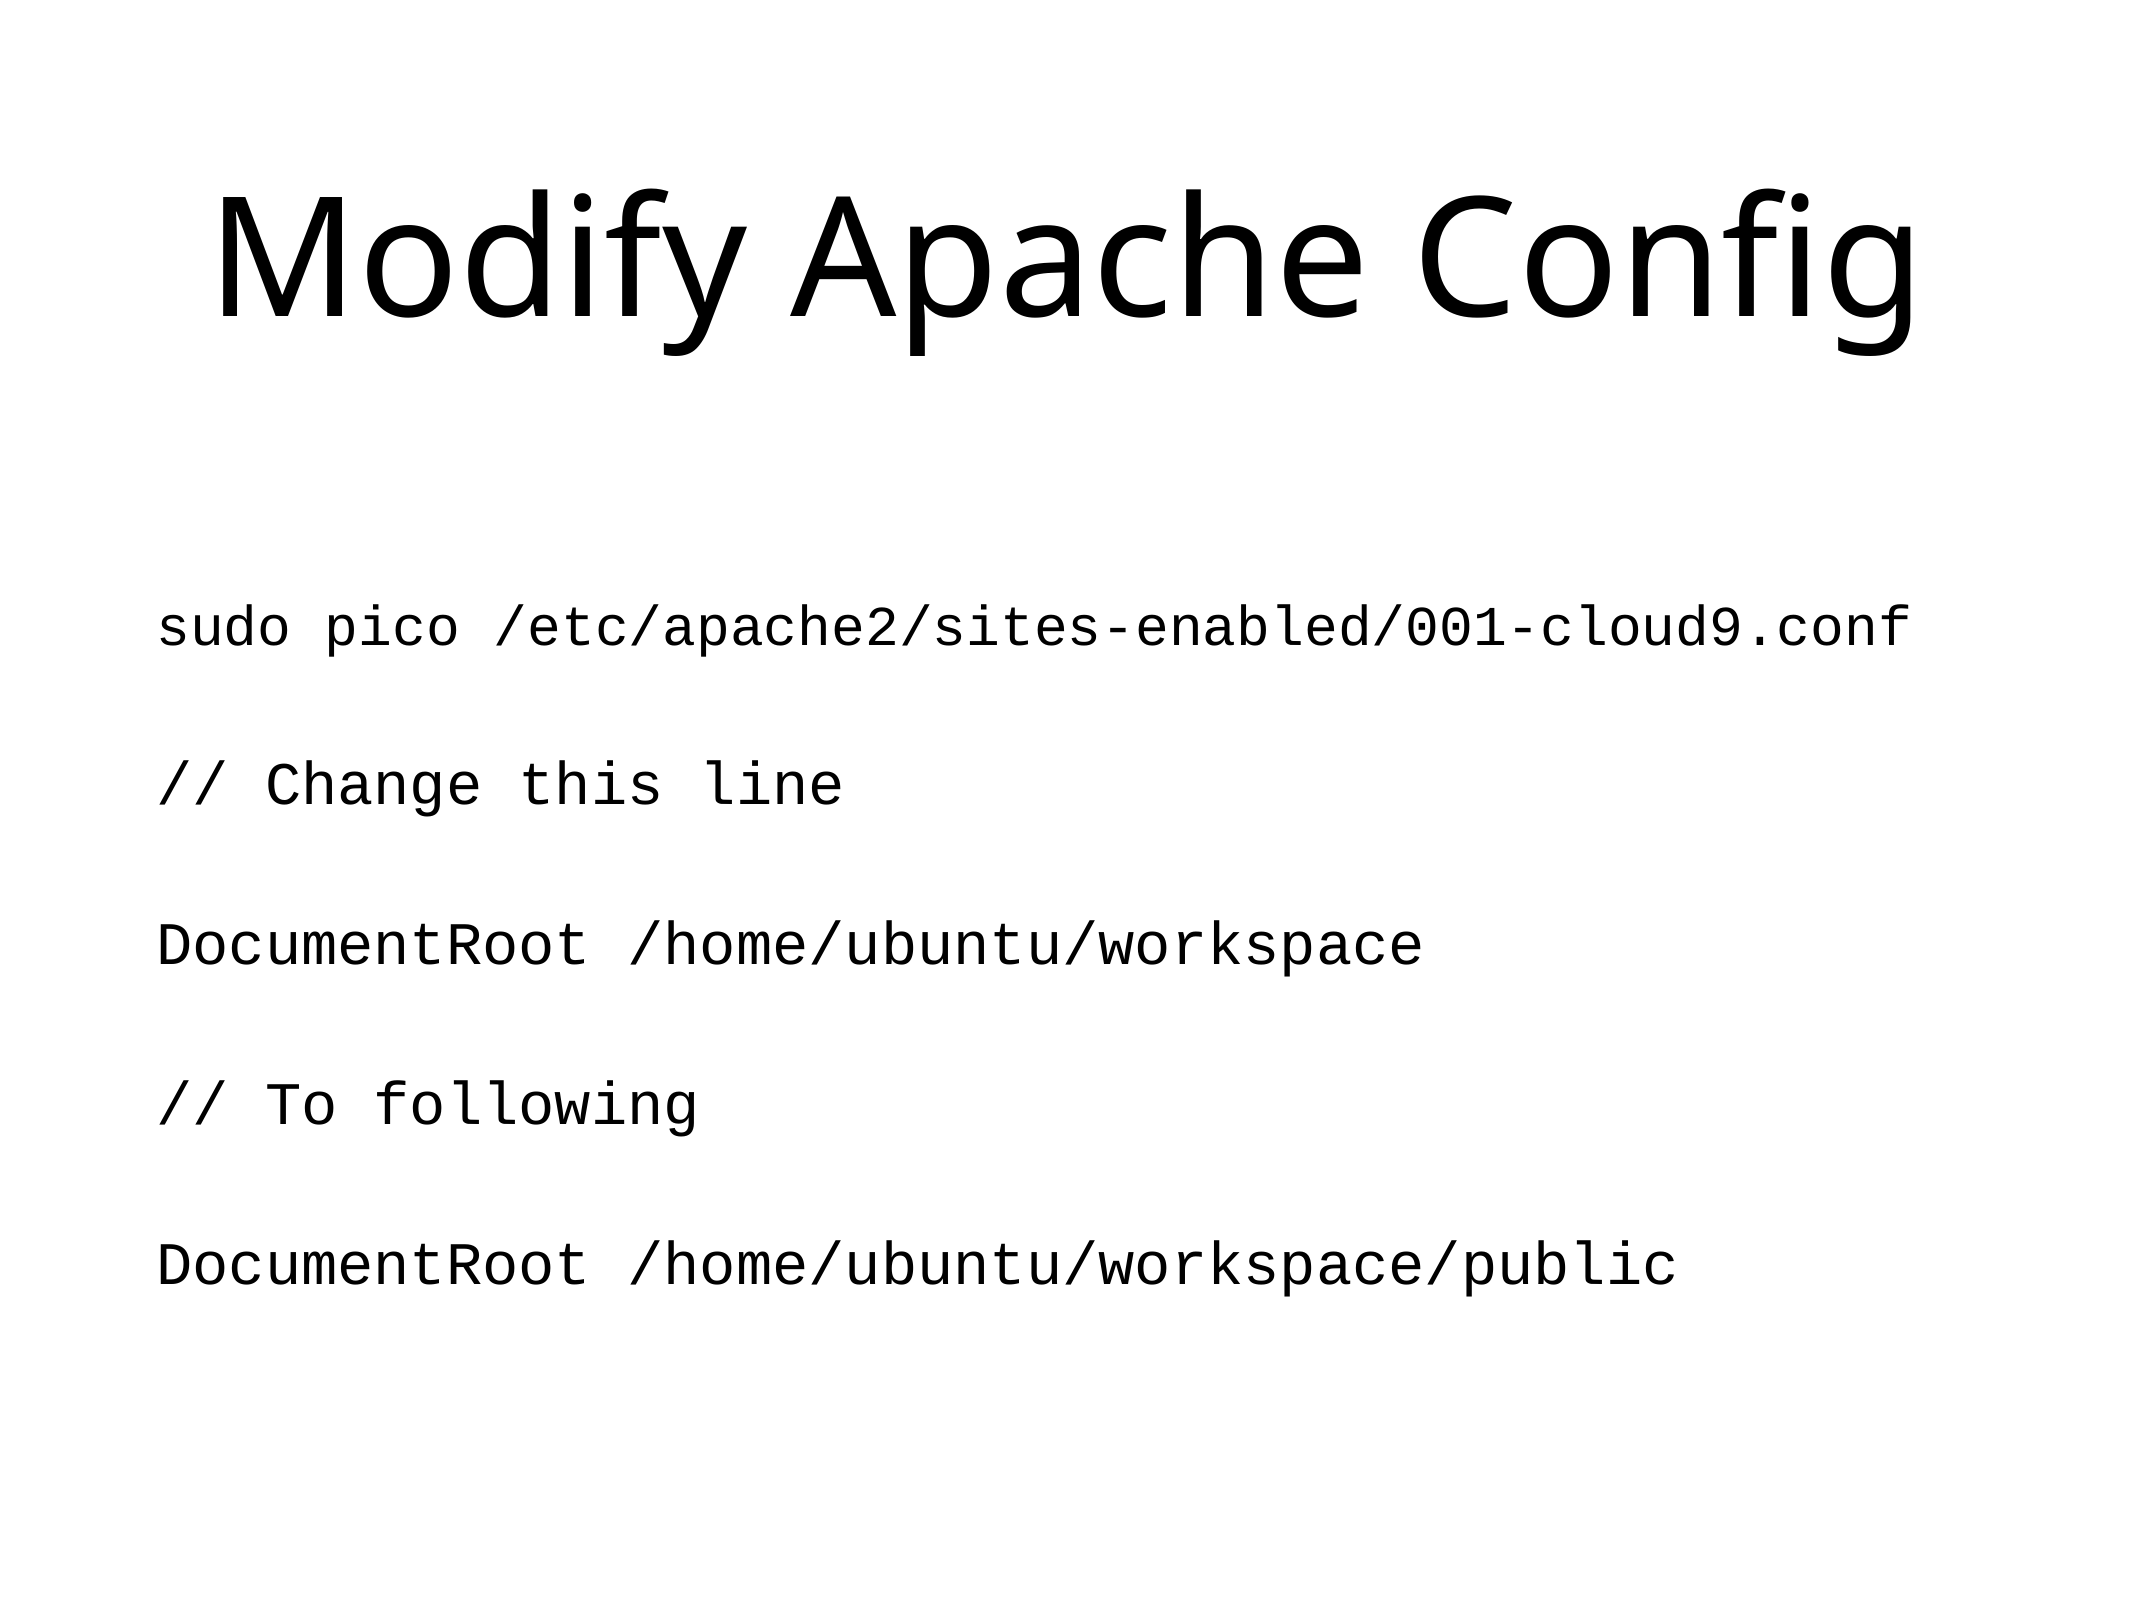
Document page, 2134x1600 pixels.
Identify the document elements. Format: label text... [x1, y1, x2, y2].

title Modify Apache Config [155, 72, 1978, 426]
list sudo pico /etc/apache2/sites-enabled/001-cloud9.conf // Change this line DocumentRoot /home/ubuntu/workspace // To following DocumentRoot /home/ubuntu/workspace/public [155, 426, 1978, 1459]
